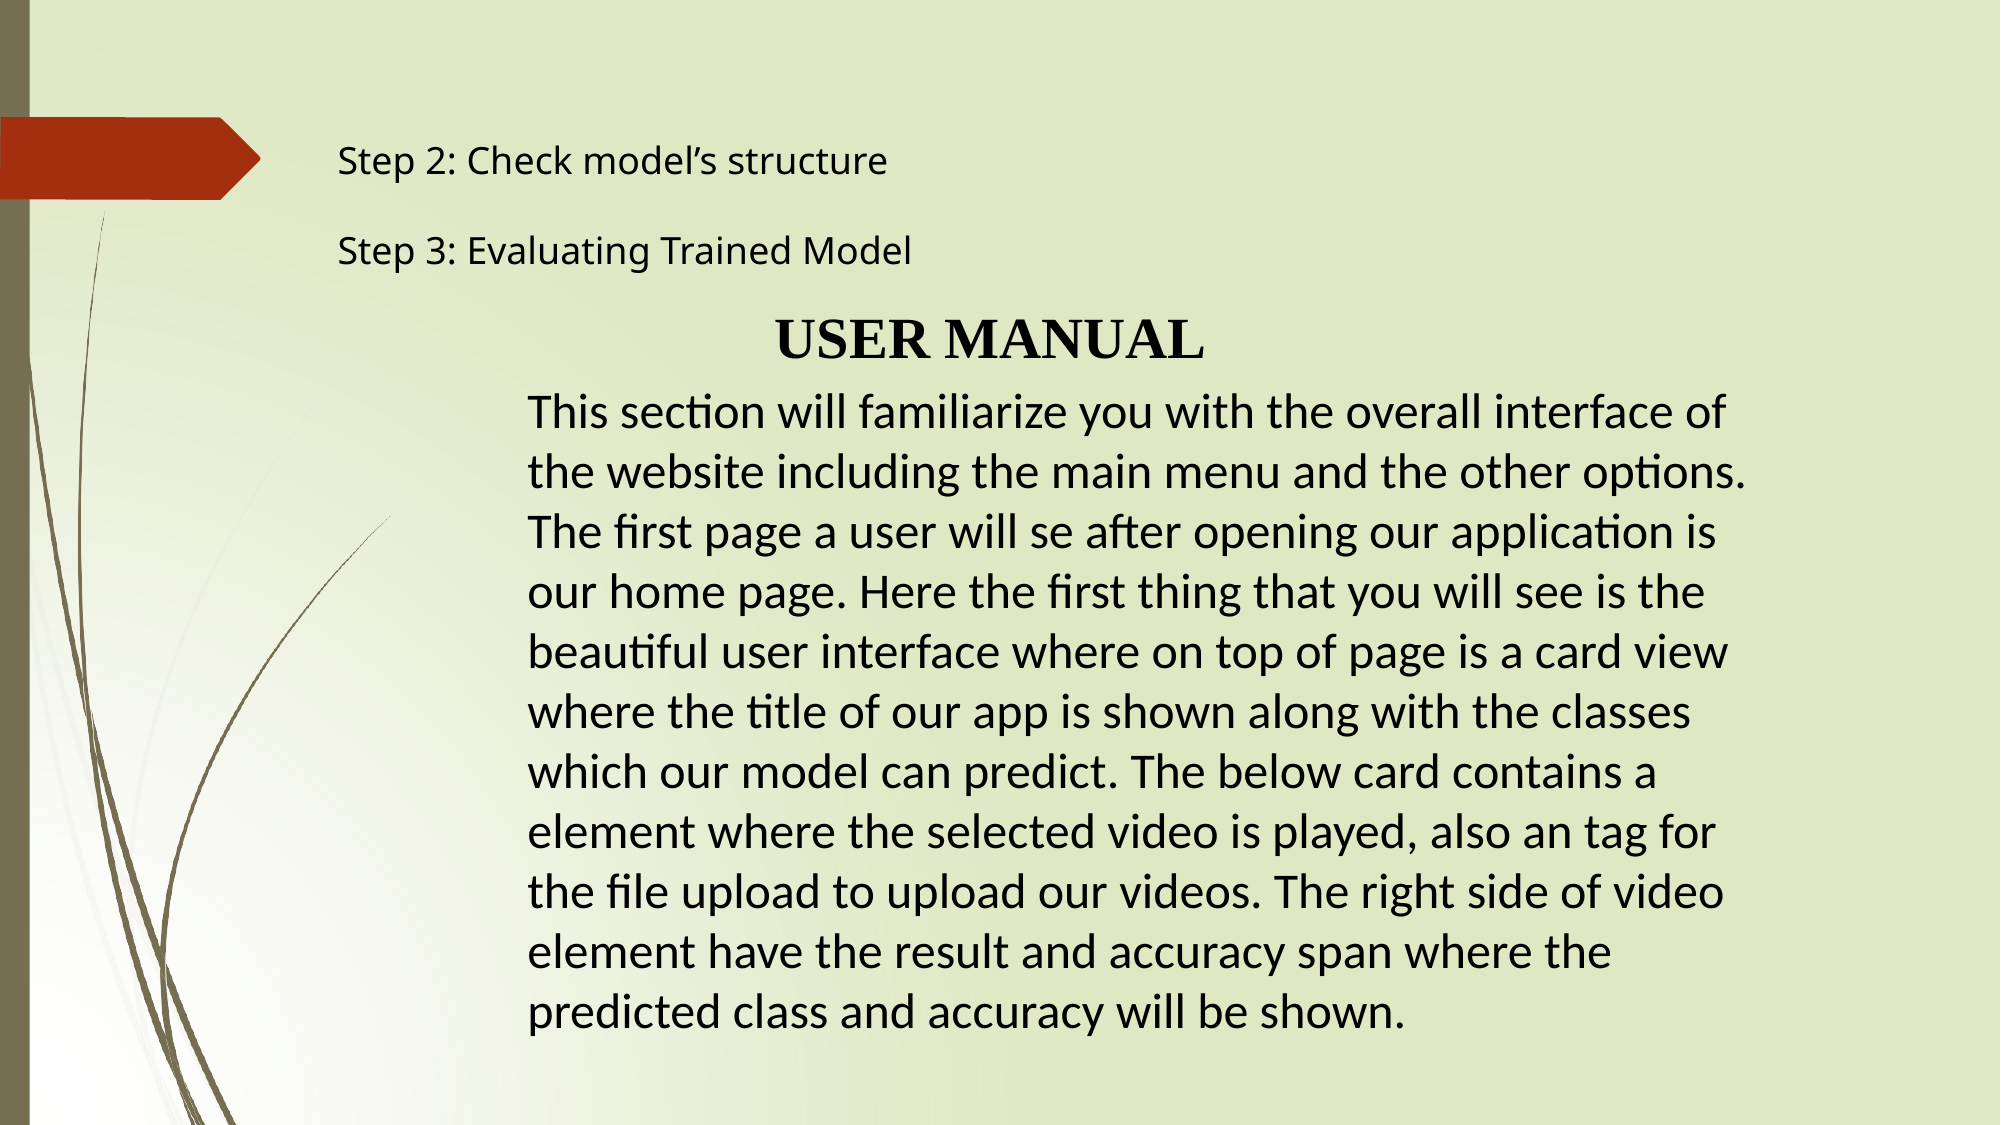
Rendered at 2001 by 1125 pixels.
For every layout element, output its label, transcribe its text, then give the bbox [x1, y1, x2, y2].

title USER MANUAL [774, 299, 1250, 370]
list Step 2: Check model’s structure Step 3: Evaluating Trained Model [337, 137, 1688, 274]
picture [30, 0, 2000, 1125]
text_box This section will familiarize you with the overall interface of the website including the main menu and the other options. The first page a user will se after opening our application is our home page. Here the first thing that you will see is the beautiful user interface where on top of page is a card view where the title of our app is shown along with the classes which our model can predict. The below card contains a element where the selected video is played, also an tag for the file upload to upload our videos. The right side of video element have the result and accuracy span where the predicted class and accuracy will be shown. [512, 370, 1800, 1046]
